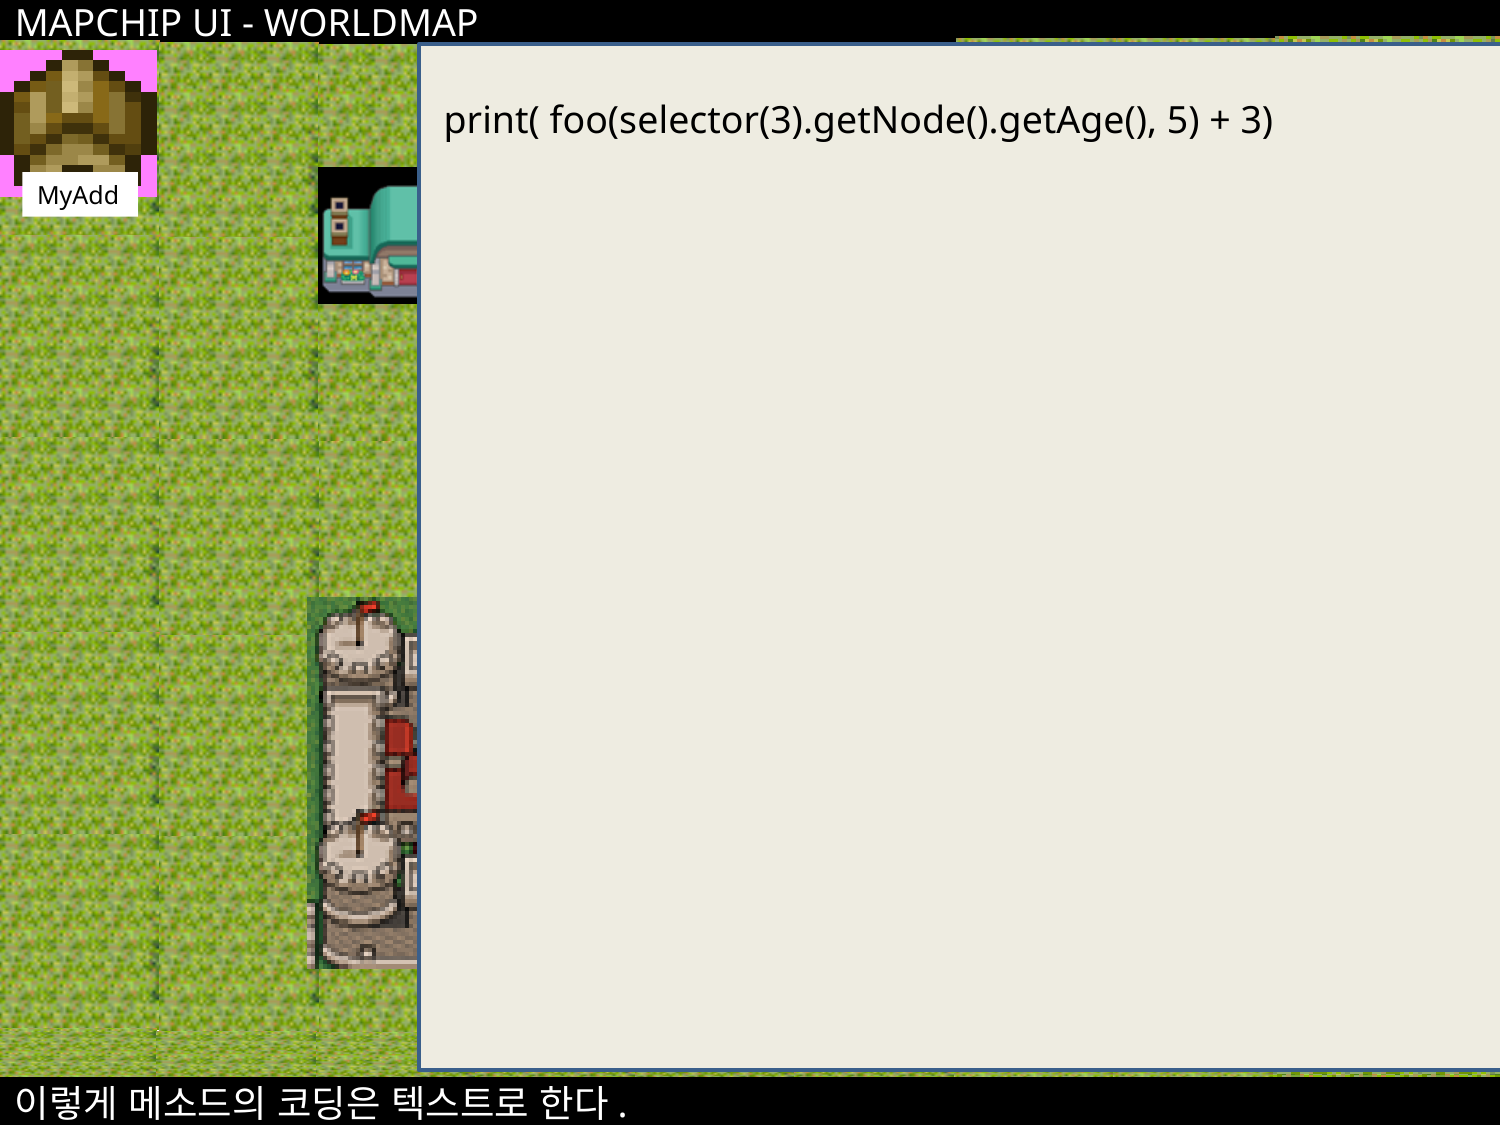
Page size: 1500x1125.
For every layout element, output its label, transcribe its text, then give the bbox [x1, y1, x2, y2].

picture [0, 36, 1500, 1125]
text_box MAPCHIP UI - WORLDMAP [0, 0, 1500, 42]
